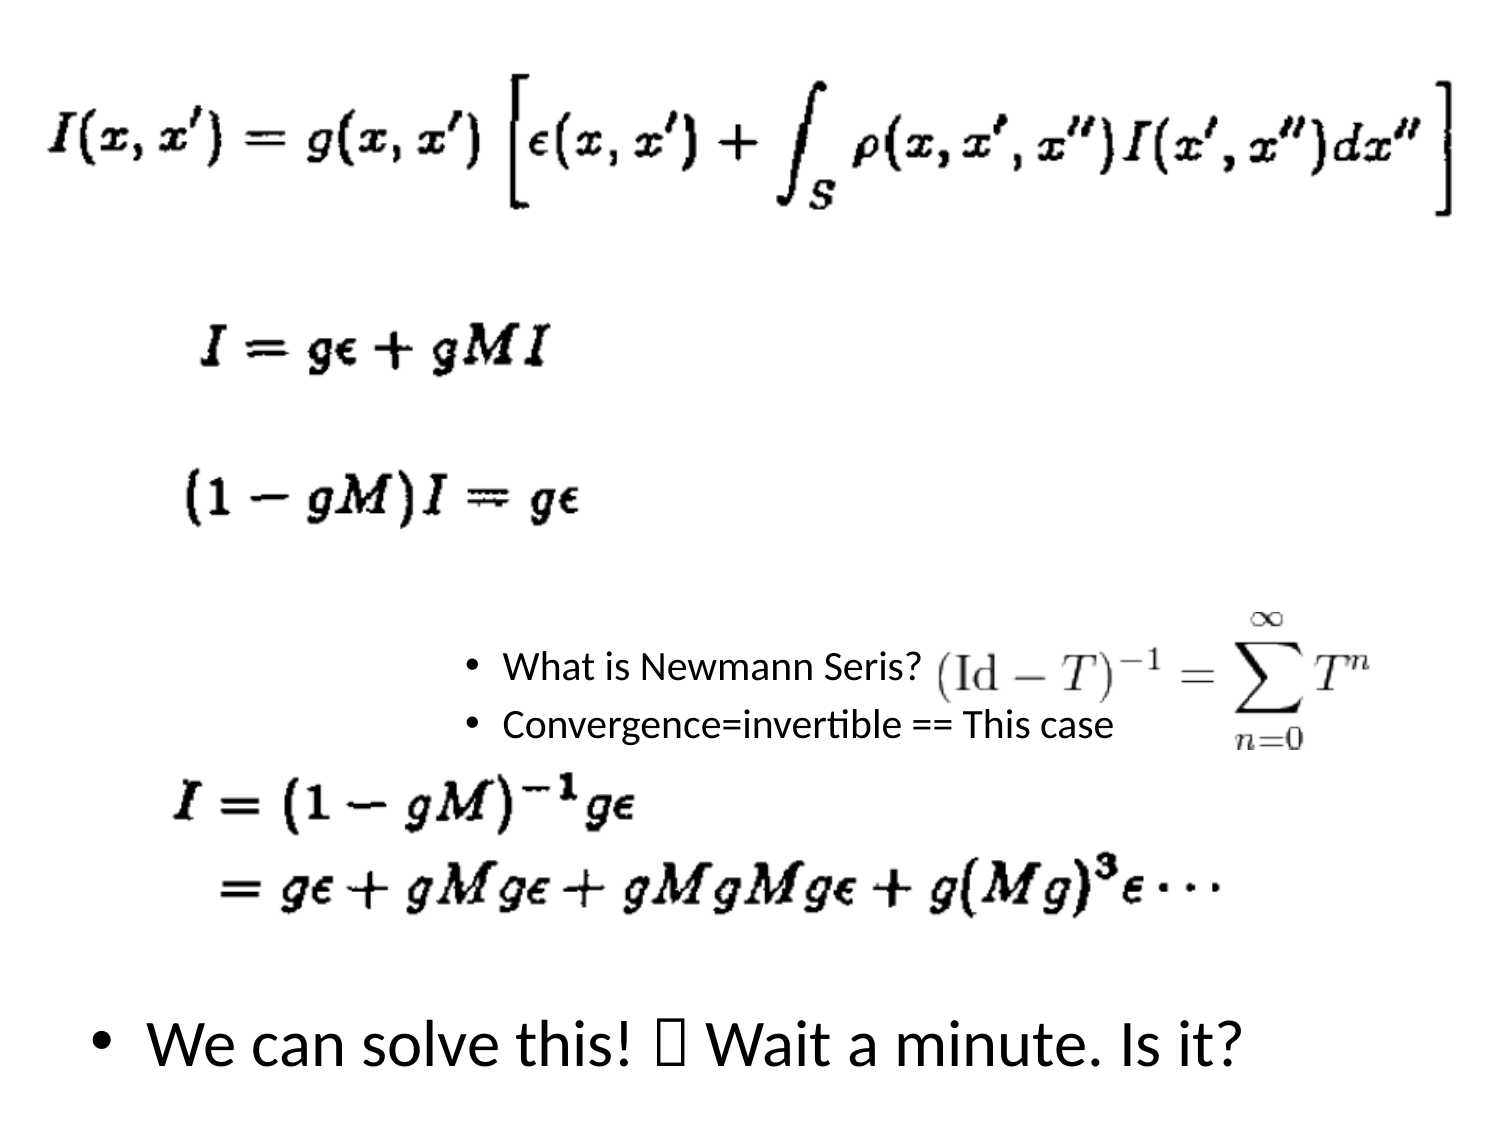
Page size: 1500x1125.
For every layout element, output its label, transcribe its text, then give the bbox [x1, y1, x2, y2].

list What is Newmann Seris? Convergence=invertible == This case We can solve this!  Wait a minute. Is it? [75, 262, 1425, 1088]
picture [26, 49, 1474, 235]
picture [149, 274, 618, 412]
picture [155, 612, 1374, 937]
picture [133, 418, 634, 560]
